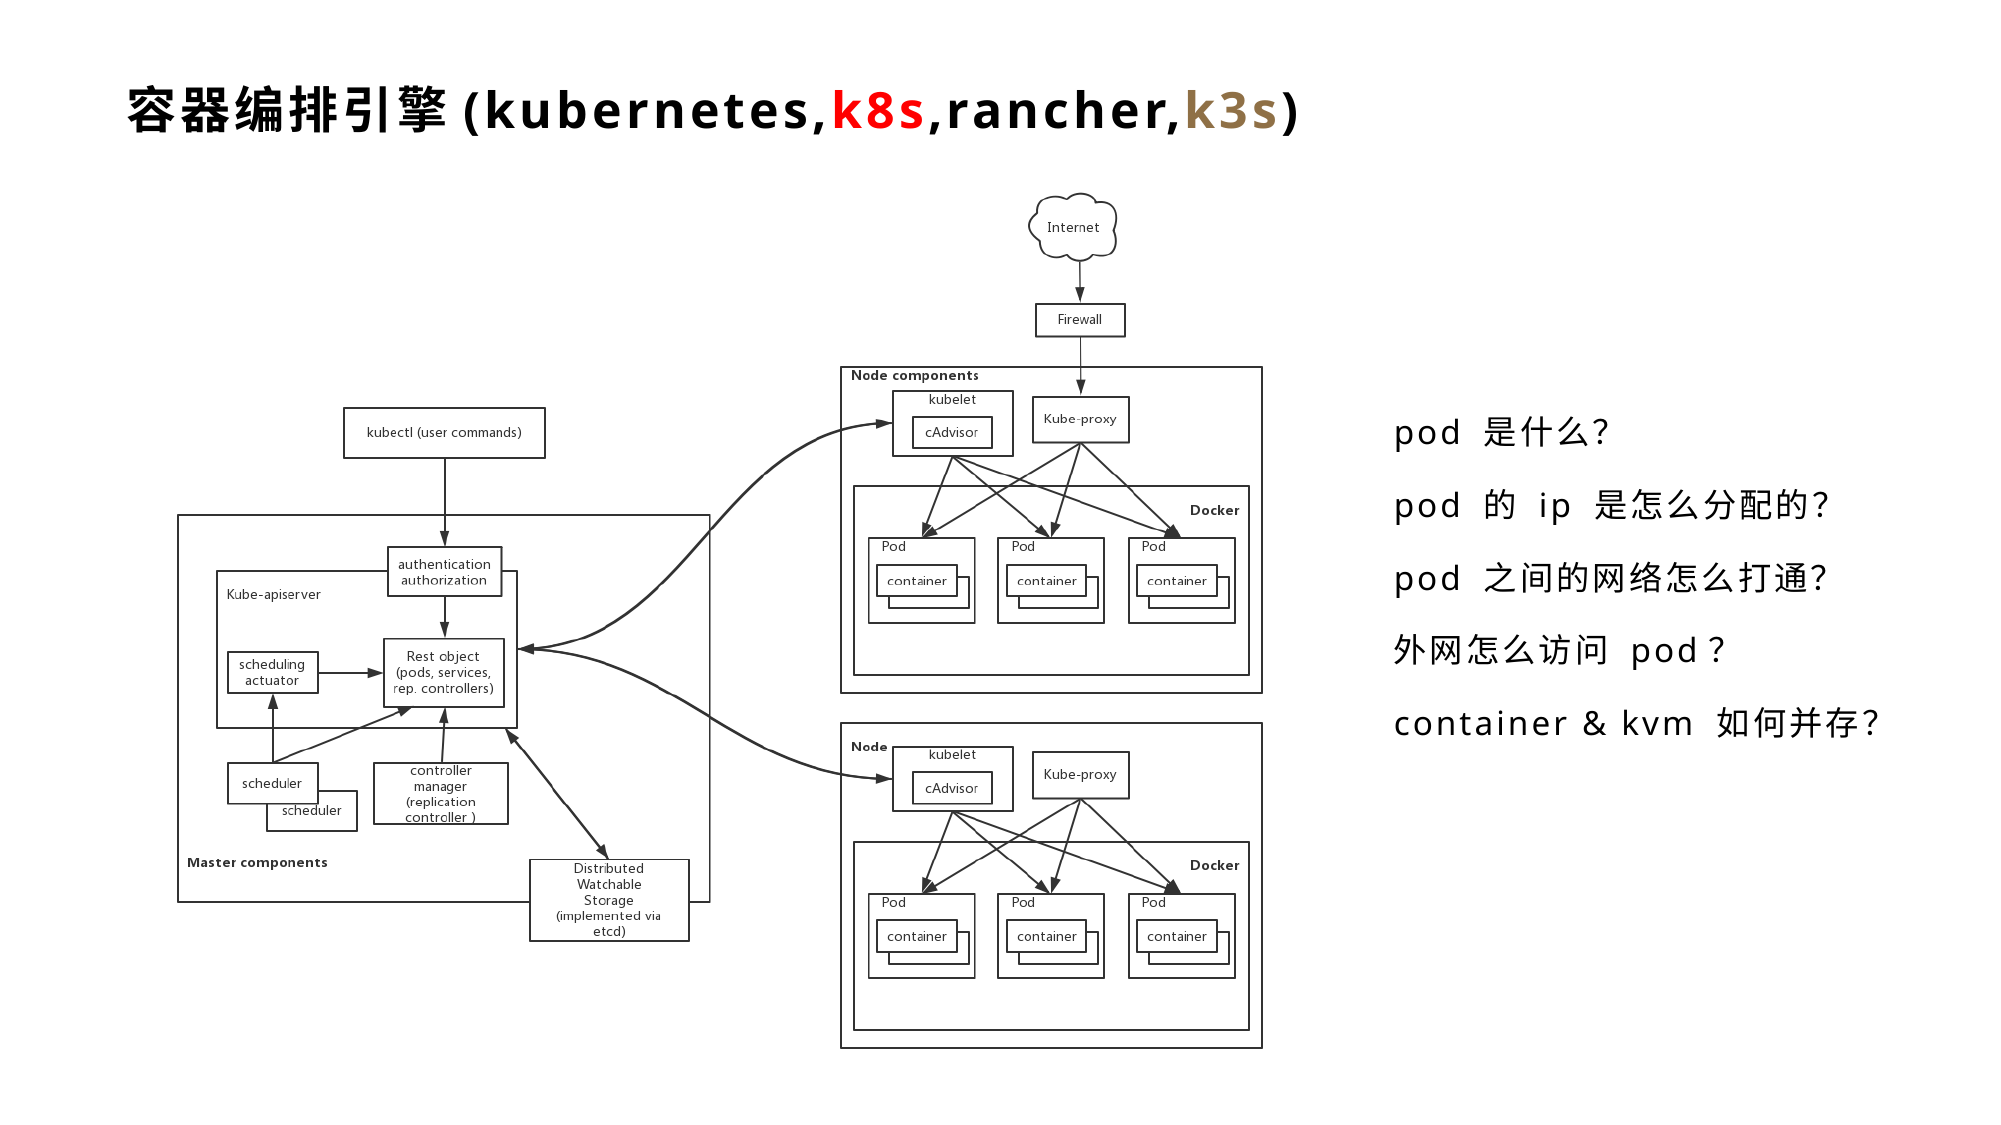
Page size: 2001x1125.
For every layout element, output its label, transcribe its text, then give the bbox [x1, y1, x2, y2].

title 容器编排引擎(kubernetes,k8s,rancher,k3s) [109, 72, 1891, 146]
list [130, 145, 1292, 1079]
text_box pod 是什么？ pod 的 ip 是怎么分配的？ pod 之间的网络怎么打通？ 外网怎么访问 pod？ container & kvm 如何并存？ [1377, 399, 1891, 790]
